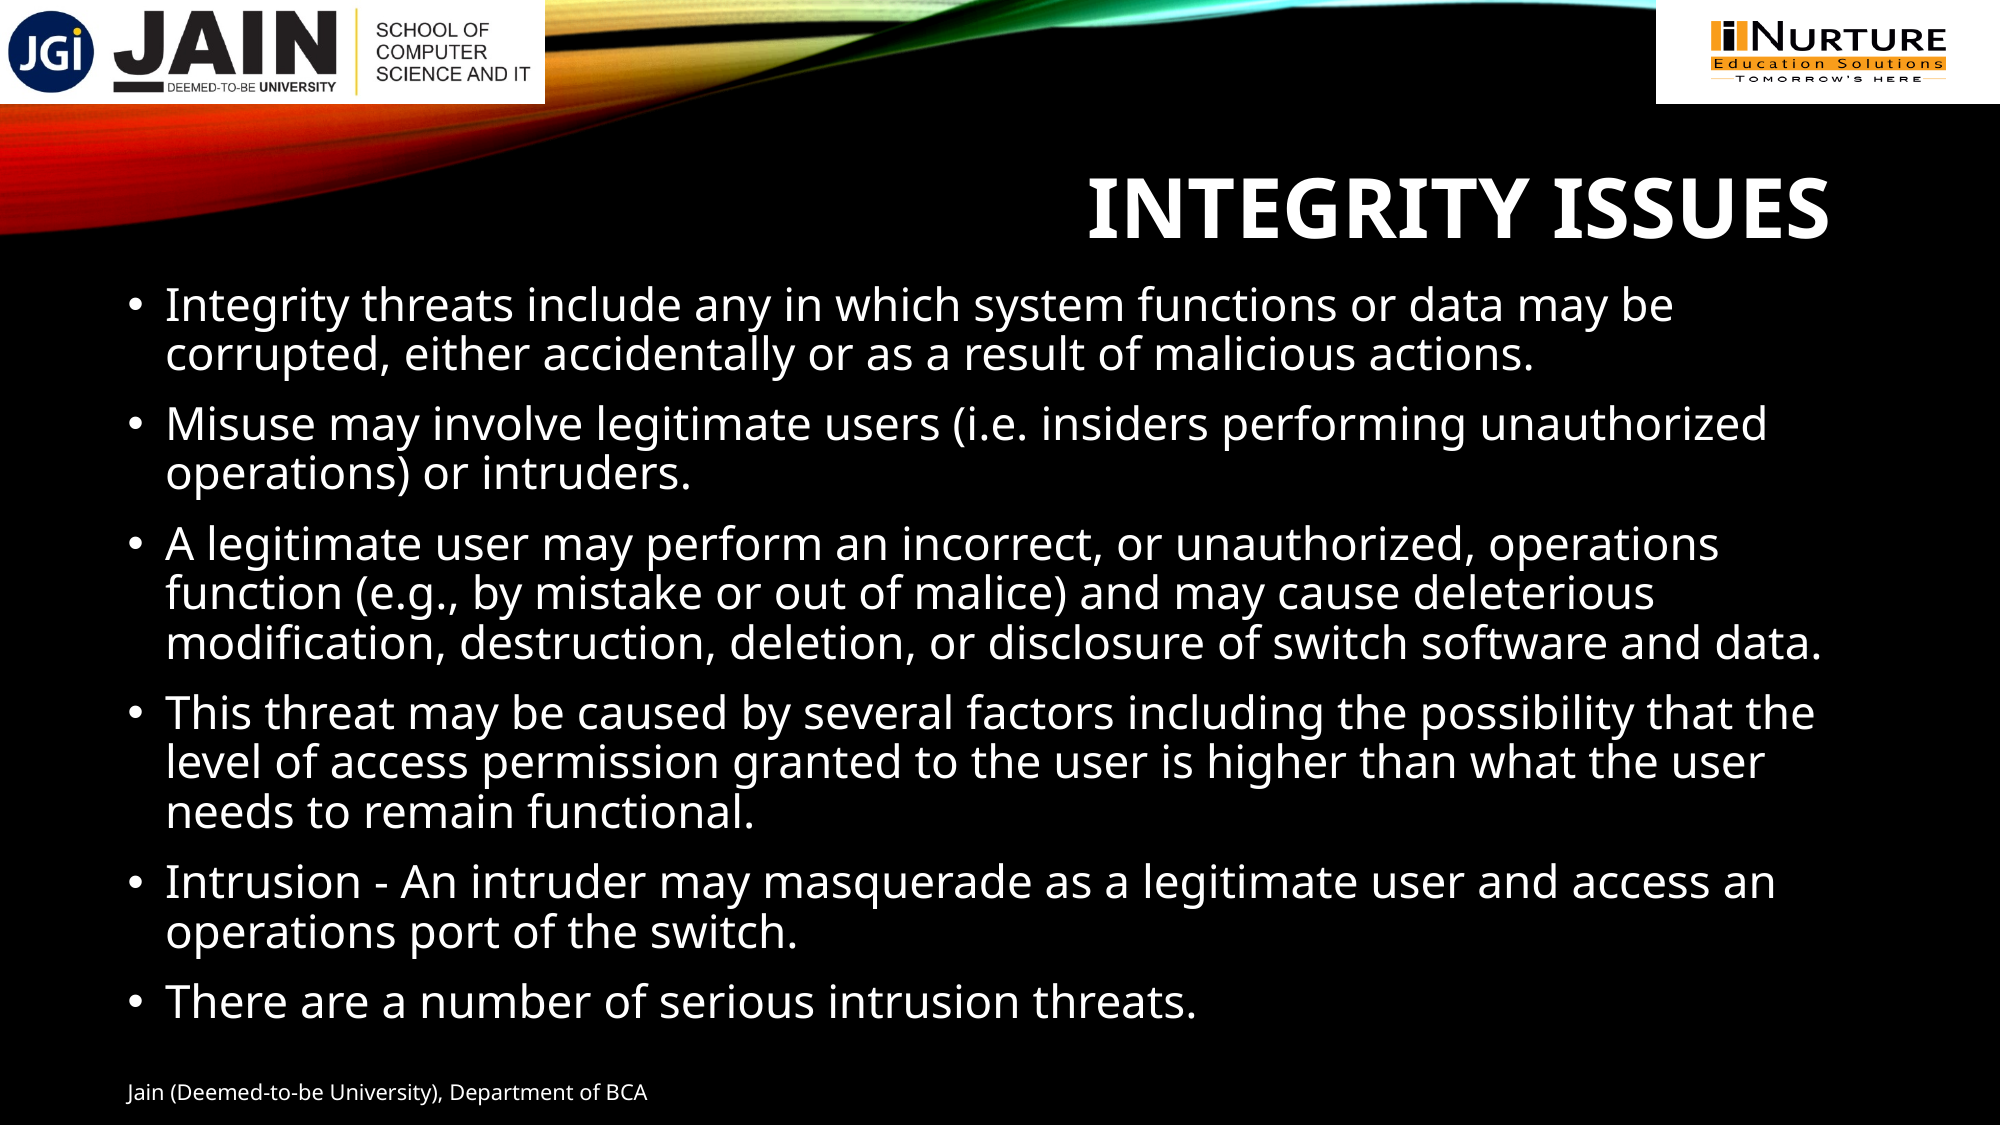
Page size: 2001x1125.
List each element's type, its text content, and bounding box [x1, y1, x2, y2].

list Integrity threats include any in which system functions or data may be corrupted, either accidentally or as a result of malicious actions. Misuse may involve legitimate users (i.e. insiders performing unauthorized operations) or intruders. A legitimate user may perform an incorrect, or unauthorized, operations function (e.g., by mistake or out of malice) and may cause deleterious modification, destruction, deletion, or disclosure of switch software and data. This threat may be caused by several factors including the possibility that the level of access permission granted to the user is higher than what the user needs to remain functional. Intrusion - An intruder may masquerade as a legitimate user and access an operations port of the switch. There are a number of serious intrusion threats. [112, 273, 1888, 1062]
footer Jain (Deemed-to-be University), Department of BCA [112, 1061, 1163, 1122]
title Integrity Issues [99, 158, 1869, 265]
picture [0, 0, 2000, 237]
